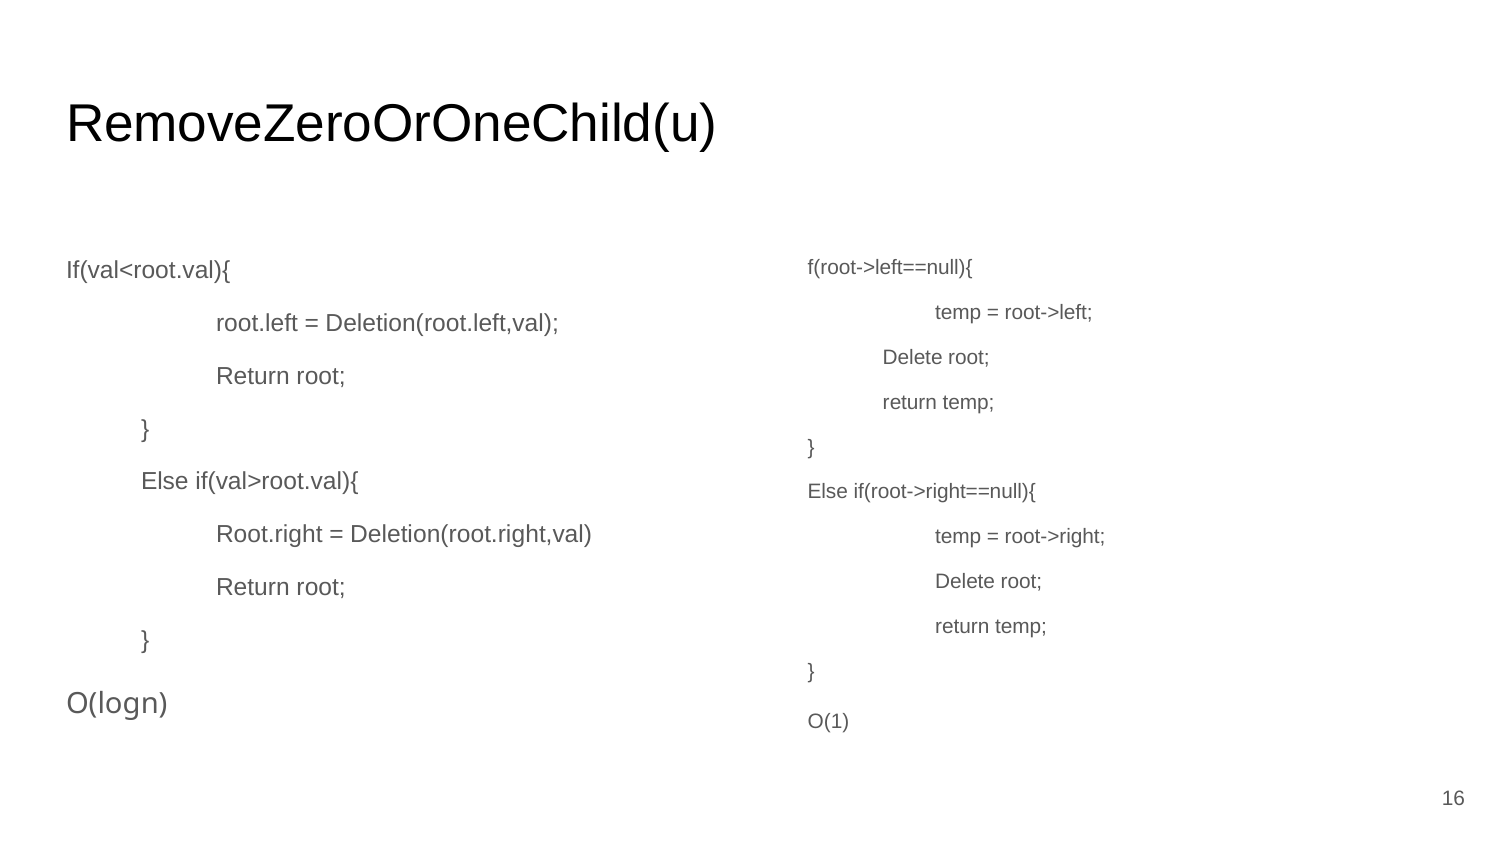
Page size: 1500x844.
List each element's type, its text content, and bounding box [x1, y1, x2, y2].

list f(root->left==null){ temp = root->left; Delete root; return temp; } Else if(root->right==null){ temp = root->right; Delete root; return temp; } O(1) [792, 240, 1449, 750]
title RemoveZeroOrOneChild(u) [51, 72, 1449, 167]
list If(val<root.val){ root.left = Deletion(root.left,val); Return root; } Else if(val>root.val){ Root.right = Deletion(root.right,val) Return root; } O(logn) [51, 240, 708, 750]
slide_number ‹#› [1389, 764, 1480, 830]
